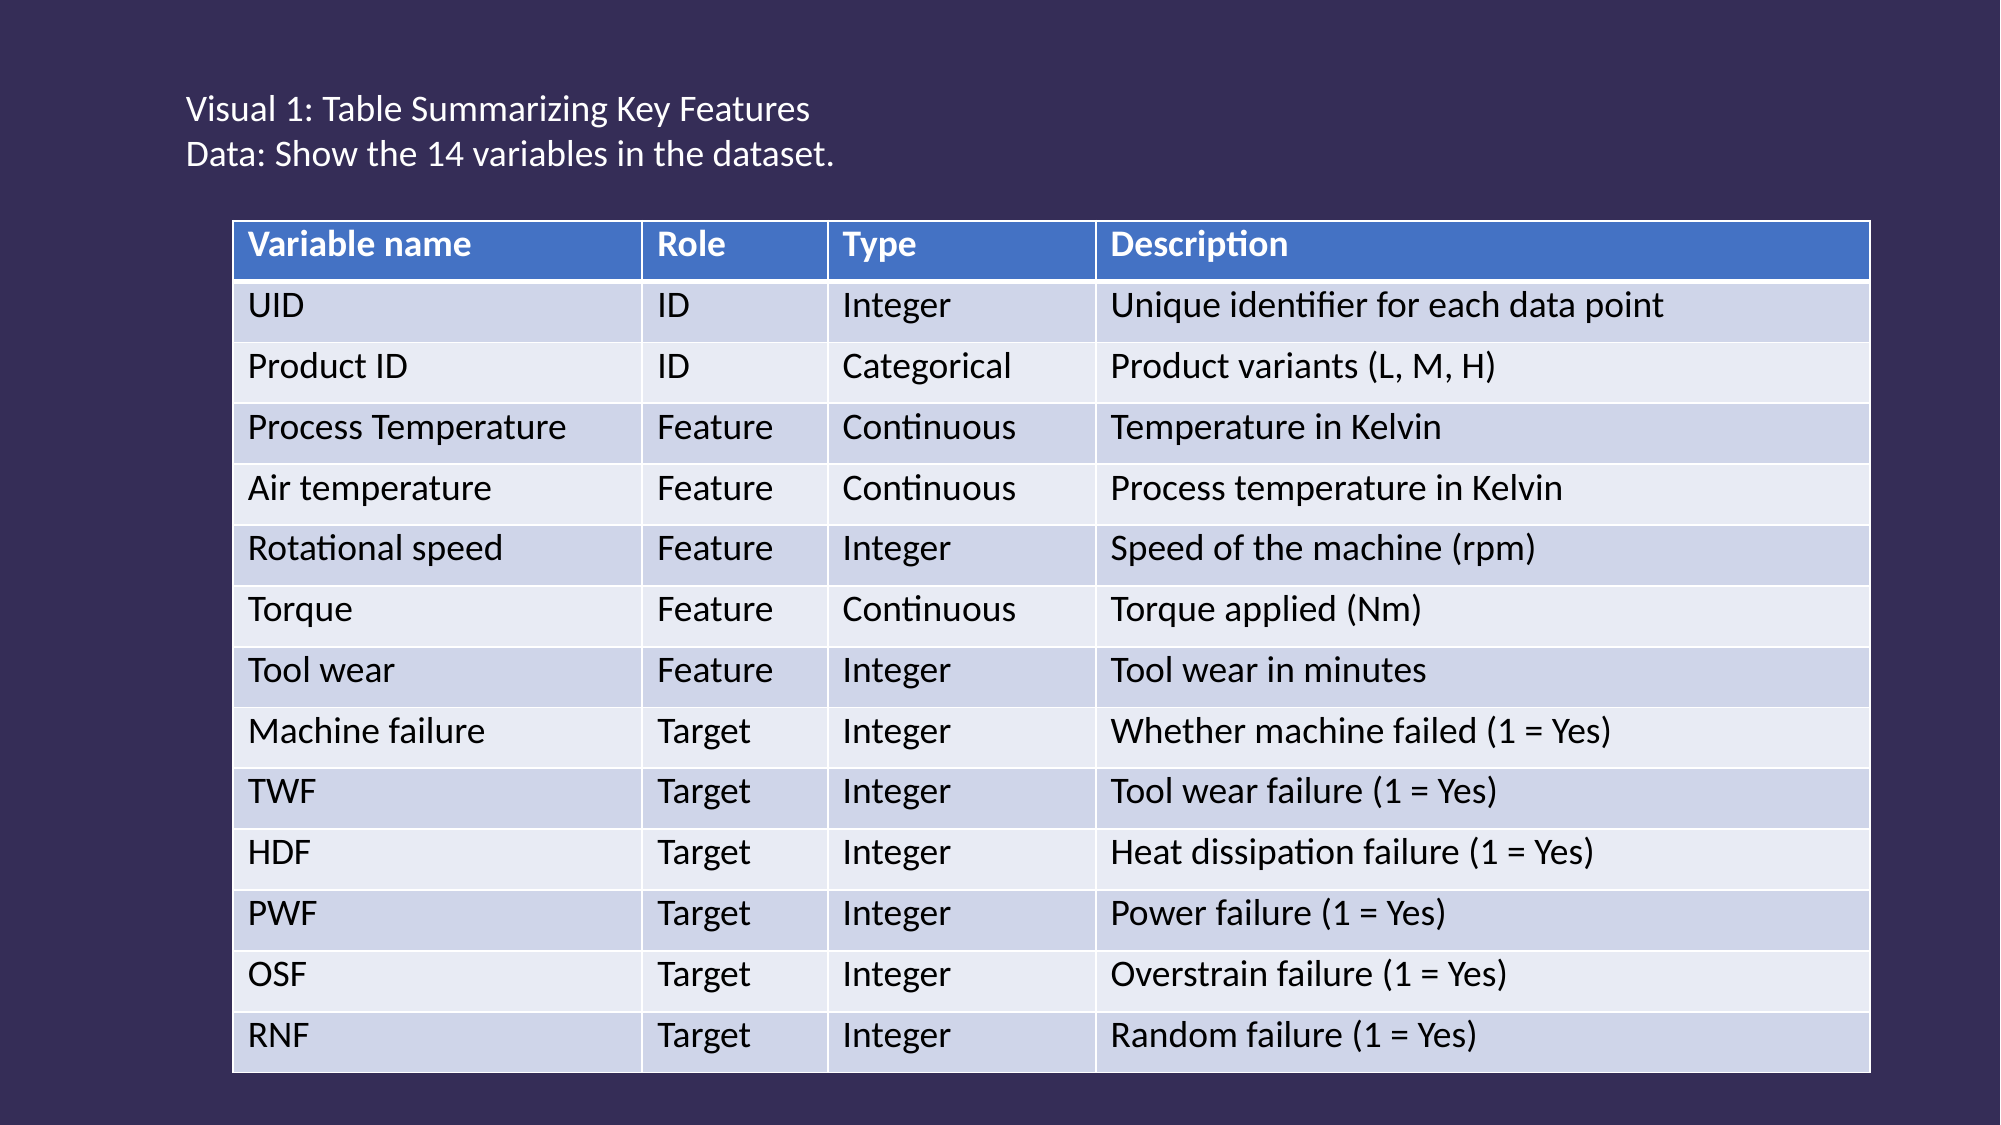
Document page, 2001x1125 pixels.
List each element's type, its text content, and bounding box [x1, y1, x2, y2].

table_cell Target [643, 891, 827, 950]
table_cell Whether machine failed (1 = Yes) [1097, 708, 1869, 767]
table_cell Integer [829, 952, 1095, 1011]
table_cell Feature [643, 526, 827, 585]
table_cell RNF [234, 1013, 641, 1072]
table_cell Categorical [829, 343, 1095, 402]
table_cell Integer [829, 708, 1095, 767]
table_cell Unique identifier for each data point [1097, 284, 1869, 342]
table_cell Product ID [234, 343, 641, 402]
table_cell Integer [829, 648, 1095, 707]
table_cell Power failure (1 = Yes) [1097, 891, 1869, 950]
table_cell Integer [829, 830, 1095, 889]
table_header Variable name [234, 222, 641, 279]
table_cell Rotational speed [234, 526, 641, 585]
table_cell Air temperature [234, 465, 641, 524]
table_cell Target [643, 769, 827, 828]
text_box Visual 1: Table Summarizing Key Features Data: Show the 14 variables in the dataset. [171, 76, 1885, 181]
table_cell Feature [643, 465, 827, 524]
table_cell Machine failure [234, 708, 641, 767]
table_cell Feature [643, 404, 827, 463]
table_cell Target [643, 708, 827, 767]
table_cell Overstrain failure (1 = Yes) [1097, 952, 1869, 1011]
table_header Type [829, 222, 1095, 279]
table_cell Heat dissipation failure (1 = Yes) [1097, 830, 1869, 889]
table_cell Tool wear in minutes [1097, 648, 1869, 707]
table_cell TWF [234, 769, 641, 828]
table_cell Integer [829, 526, 1095, 585]
table_cell Continuous [829, 465, 1095, 524]
table_cell Tool wear failure (1 = Yes) [1097, 769, 1869, 828]
table_cell Feature [643, 648, 827, 707]
table_cell Temperature in Kelvin [1097, 404, 1869, 463]
table_cell Torque [234, 587, 641, 646]
table_cell Target [643, 830, 827, 889]
table_cell ID [643, 343, 827, 402]
table_cell ID [643, 284, 827, 342]
table_cell Integer [829, 1013, 1095, 1072]
table_cell Product variants (L, M, H) [1097, 343, 1869, 402]
table_cell HDF [234, 830, 641, 889]
table_header Description [1097, 222, 1869, 279]
table_cell Continuous [829, 404, 1095, 463]
table_cell Feature [643, 587, 827, 646]
table_cell Continuous [829, 587, 1095, 646]
table_cell Torque applied (Nm) [1097, 587, 1869, 646]
table_cell Target [643, 952, 827, 1011]
table_cell Process Temperature [234, 404, 641, 463]
table_cell UID [234, 284, 641, 342]
table_cell Integer [829, 284, 1095, 342]
table_header Role [643, 222, 827, 279]
table_cell Process temperature in Kelvin [1097, 465, 1869, 524]
table_cell OSF [234, 952, 641, 1011]
table_cell Speed of the machine (rpm) [1097, 526, 1869, 585]
table_cell Random failure (1 = Yes) [1097, 1013, 1869, 1072]
table_cell Tool wear [234, 648, 641, 707]
table_cell PWF [234, 891, 641, 950]
table_cell Target [643, 1013, 827, 1072]
table_cell Integer [829, 891, 1095, 950]
table_cell Integer [829, 769, 1095, 828]
